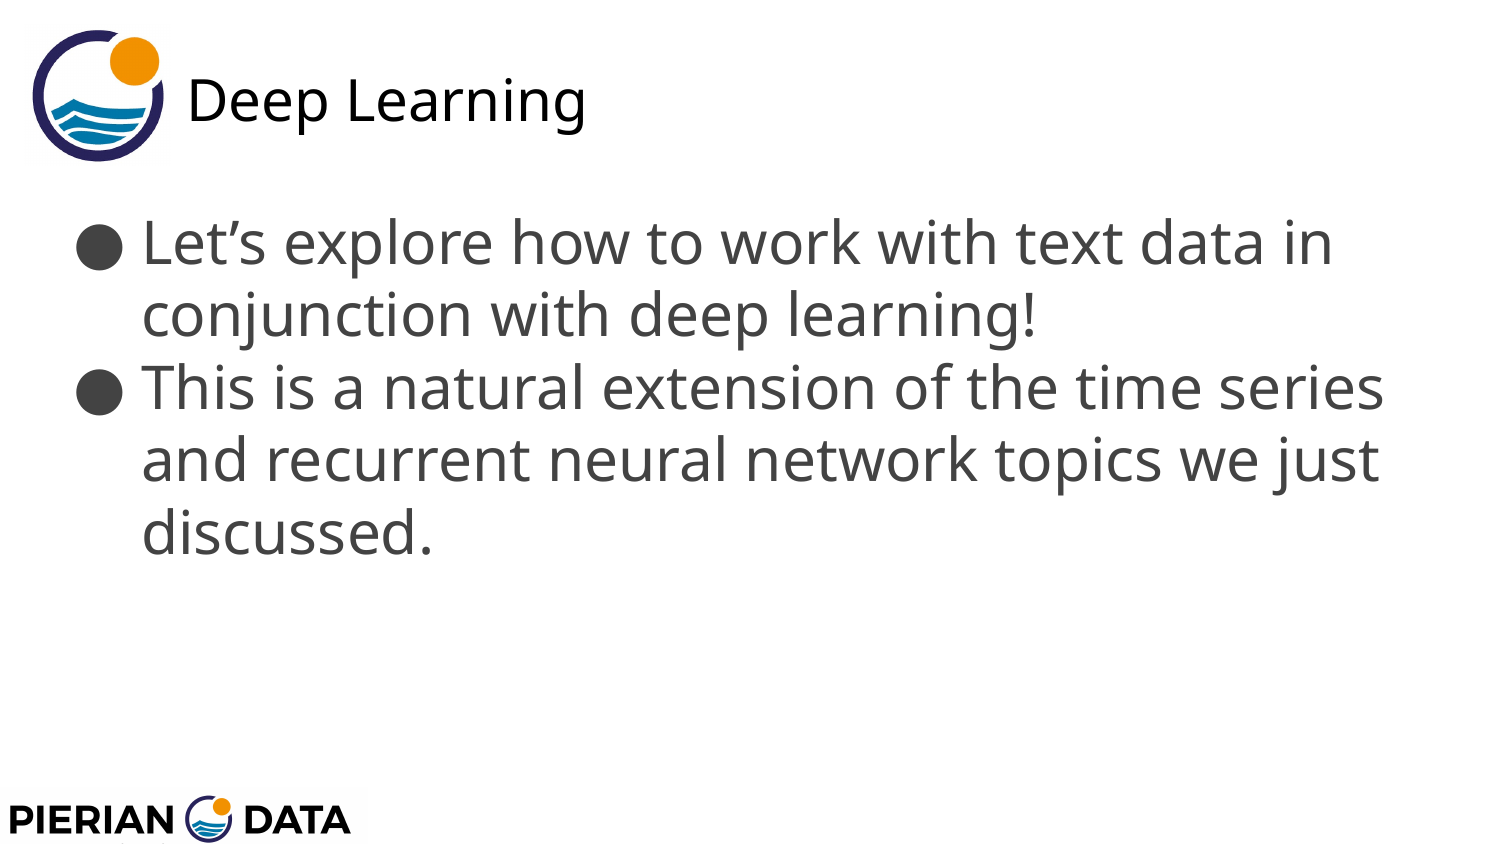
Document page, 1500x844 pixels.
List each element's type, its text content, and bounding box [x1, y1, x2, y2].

title Deep Learning [176, 48, 1449, 143]
picture [24, 24, 172, 167]
list Let’s explore how to work with text data in conjunction with deep learning! This is a natural extension of the time series and recurrent neural network topics we just discussed. [51, 189, 1476, 750]
picture [0, 787, 368, 844]
